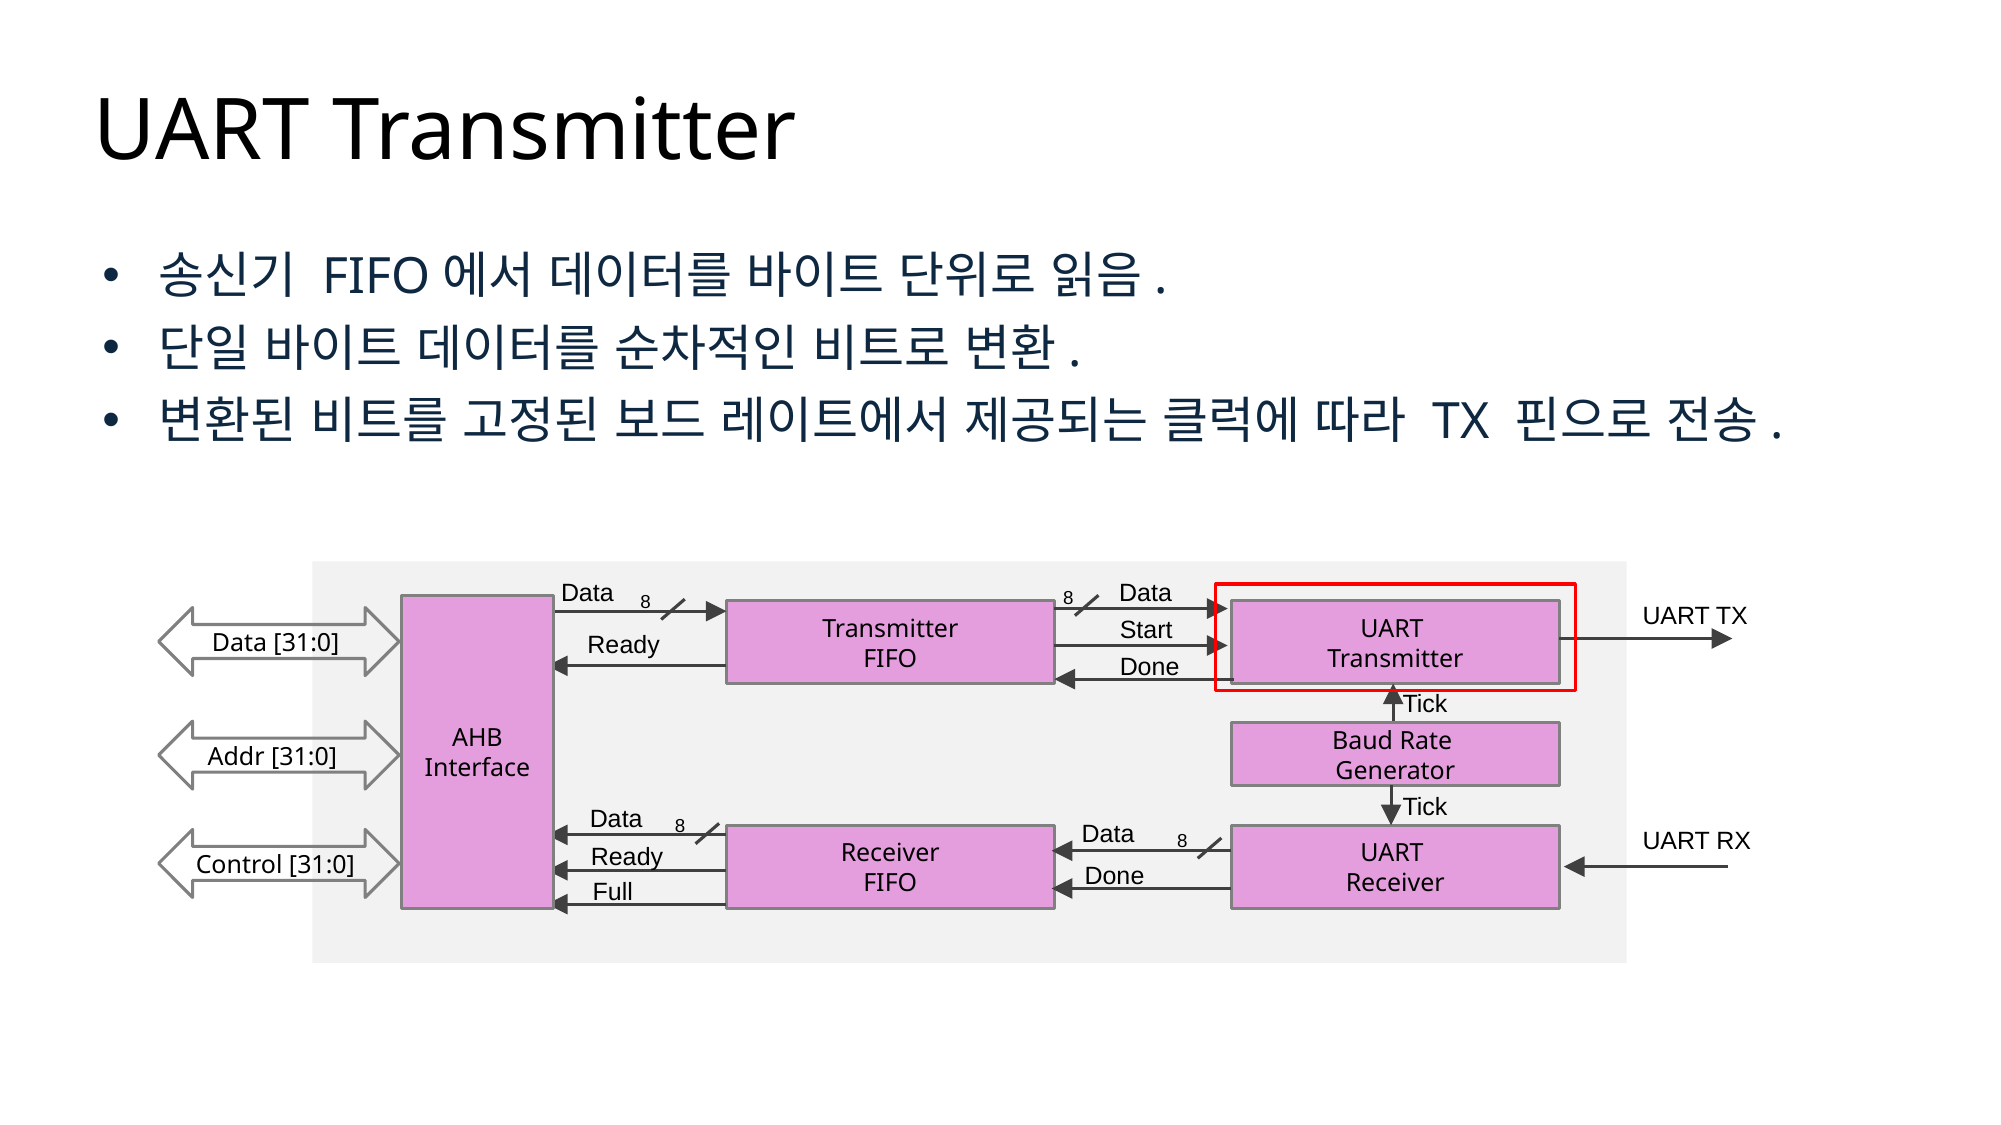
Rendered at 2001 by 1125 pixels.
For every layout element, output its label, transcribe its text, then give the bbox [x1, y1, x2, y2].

text_box Ready [572, 621, 727, 665]
text_box Addr [31:0] [158, 721, 400, 790]
title UART Transmitter [78, 78, 1922, 186]
text_box Data [1066, 810, 1216, 850]
text_box 8 [660, 806, 745, 844]
text_box 8 [625, 582, 711, 610]
text_box Receiver FIFO [730, 825, 1055, 909]
text_box Full [577, 868, 732, 913]
text_box UART TX [1627, 592, 1837, 638]
text_box [312, 561, 1627, 963]
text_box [694, 822, 720, 845]
text_box Tick [1387, 782, 1513, 828]
text_box AHB Interface [401, 595, 554, 909]
text_box Ready [576, 836, 730, 869]
text_box UART Receiver [1231, 825, 1560, 909]
text_box Start [1105, 610, 1215, 643]
text_box Data [1104, 568, 1254, 605]
text_box Baud Rate Generator [1231, 722, 1560, 786]
text_box Done [1069, 852, 1219, 887]
text_box Done [1105, 647, 1215, 678]
text_box [1215, 583, 1576, 691]
text_box Transmitter FIFO [726, 600, 1055, 684]
text_box Done [1069, 890, 1219, 897]
text_box UART RX [1627, 817, 1837, 863]
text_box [660, 598, 686, 620]
list 송신기 FIFO에서 데이터를 바이트 단위로 읽음. 단일 바이트 데이터를 순차적인 비트로 변환. 변환된 비트를 고정된 보드 레이트에서 제공되는 클럭에 따라 TX 핀으로 전송. [87, 236, 1922, 940]
text_box Done [1105, 680, 1215, 689]
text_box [1197, 837, 1222, 859]
text_box 8 [686, 612, 711, 620]
text_box Tick [1387, 691, 1513, 726]
text_box Control [31:0] [158, 829, 400, 898]
text_box Data [31:0] [158, 607, 400, 676]
text_box Data [546, 568, 700, 610]
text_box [1074, 594, 1099, 617]
text_box Data [575, 795, 729, 834]
text_box 8 [1162, 821, 1247, 859]
text_box 8 [625, 612, 660, 620]
text_box 8 [1048, 578, 1133, 616]
